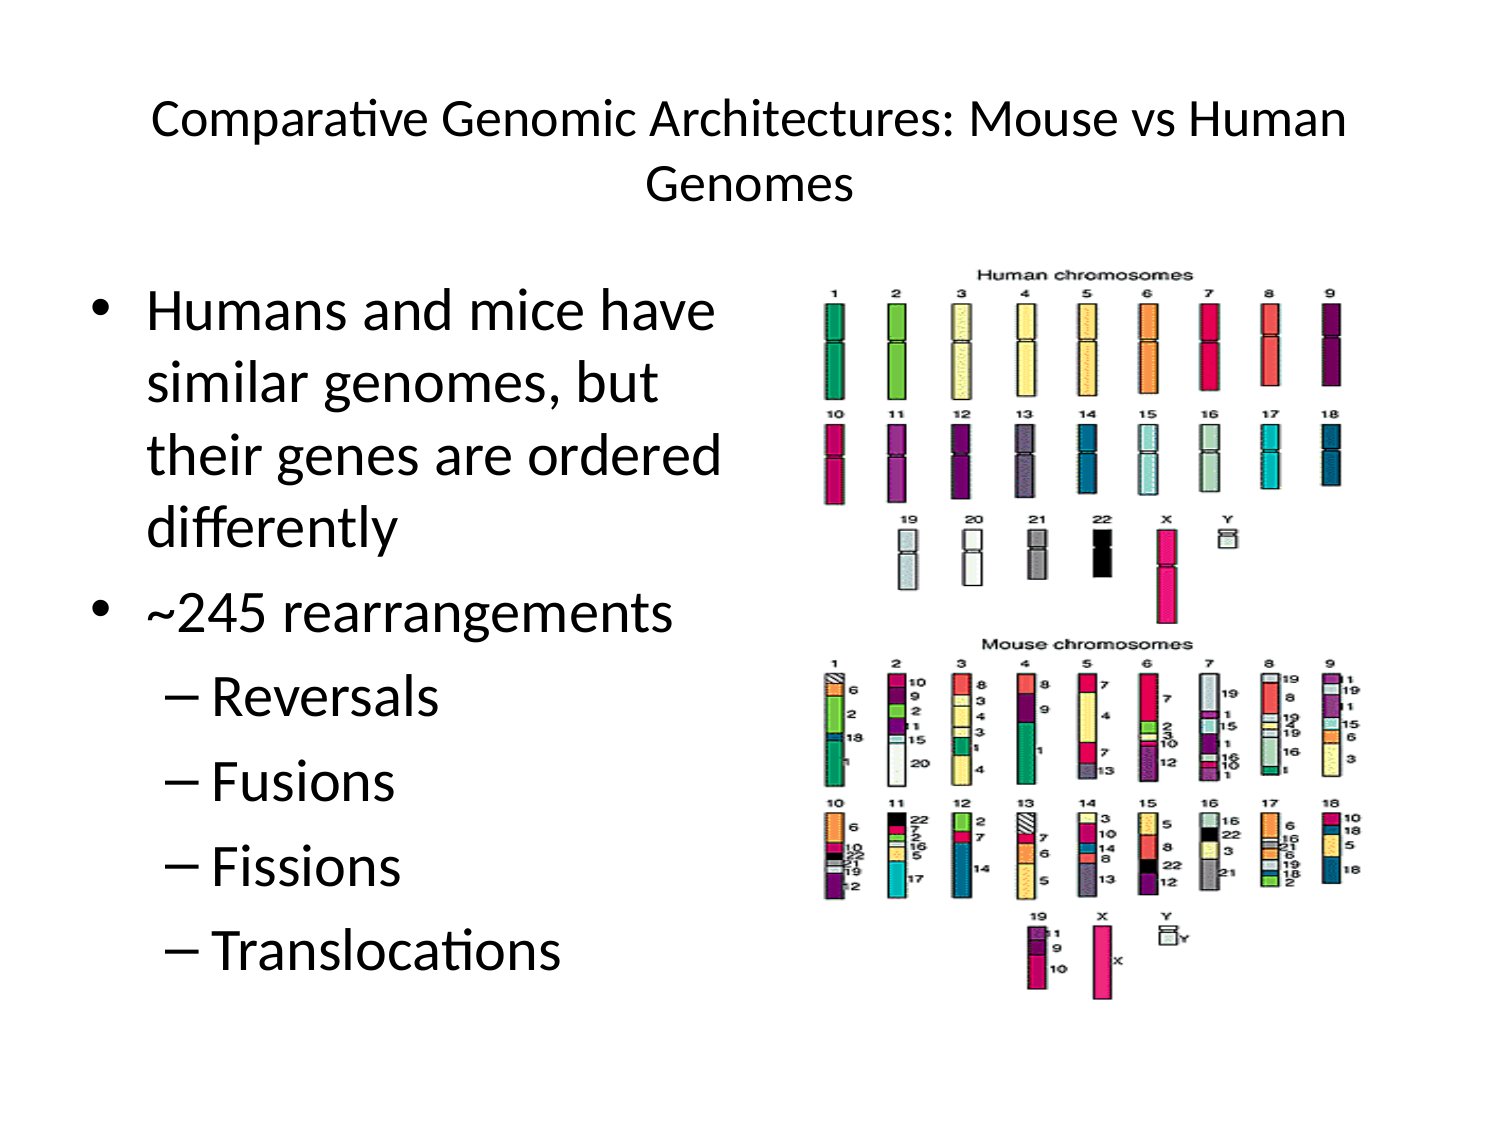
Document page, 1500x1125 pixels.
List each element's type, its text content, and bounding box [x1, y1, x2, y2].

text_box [818, 262, 1370, 1006]
title Comparative Genomic Architectures: Mouse vs Human Genomes [75, 75, 1425, 220]
list Humans and mice have similar genomes, but their genes are ordered differently ~245 rearrangements Reversals Fusions Fissions Translocations [75, 262, 775, 1006]
